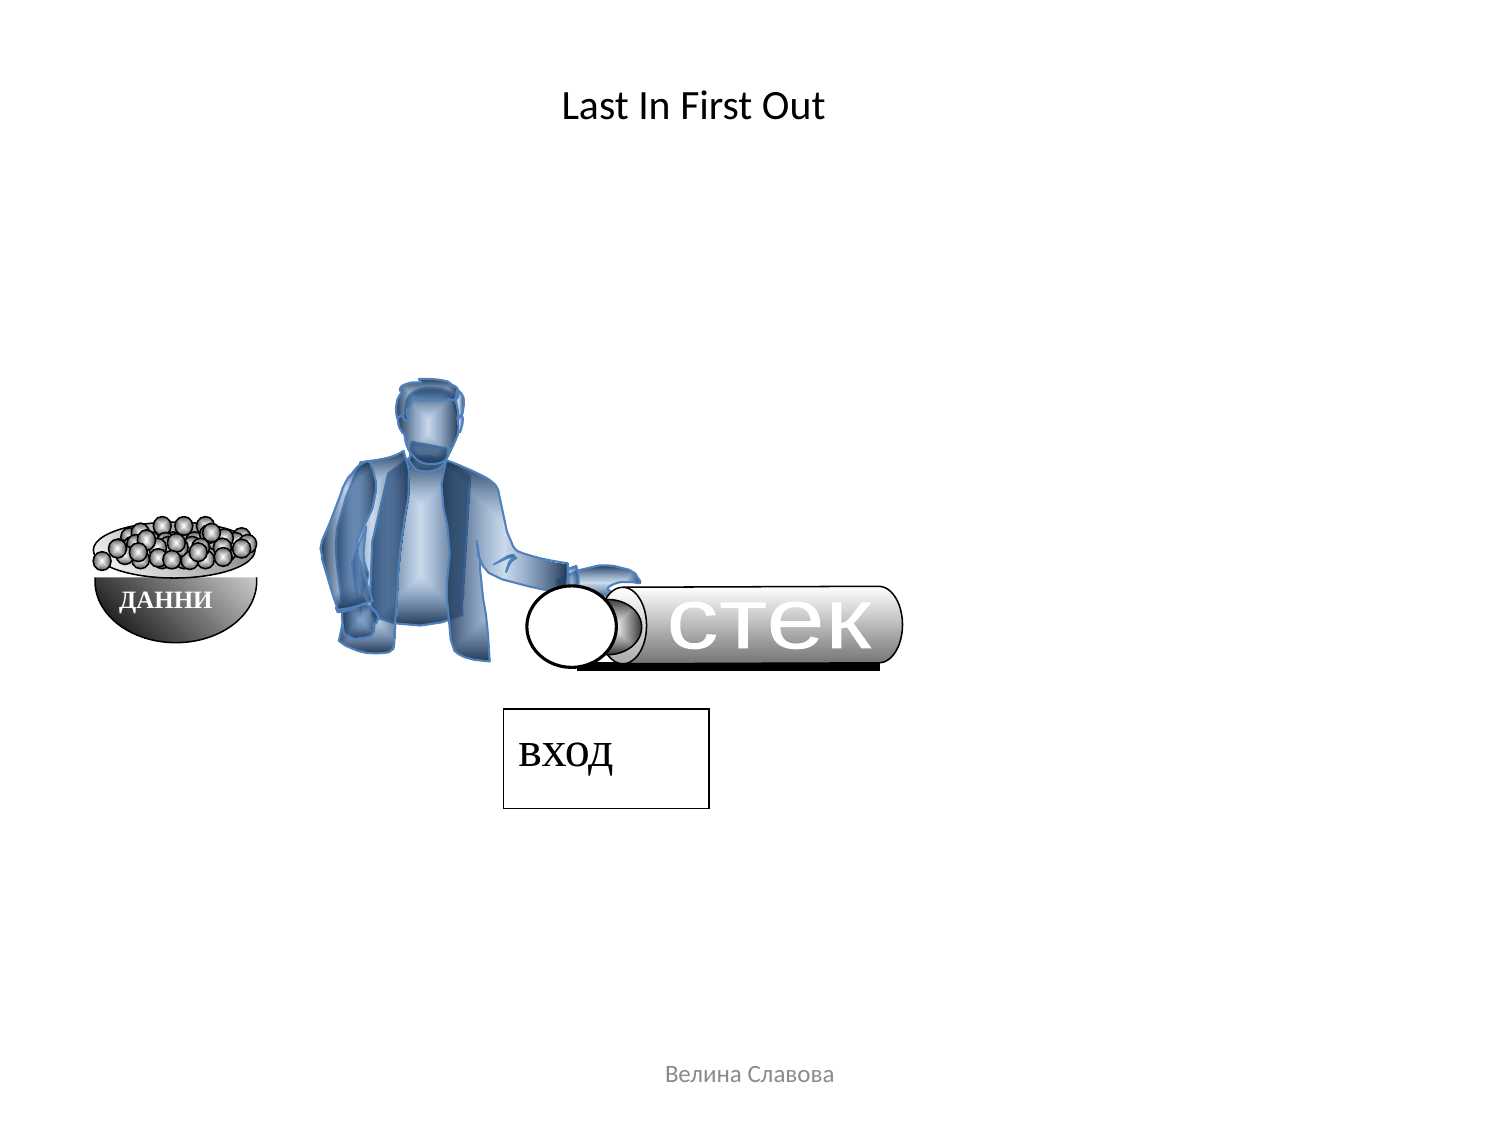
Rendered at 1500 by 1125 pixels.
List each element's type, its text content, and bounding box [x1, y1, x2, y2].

text_box [185, 536, 198, 551]
text_box [162, 536, 169, 545]
text_box [149, 538, 167, 553]
text_box [234, 527, 251, 535]
text_box [213, 538, 232, 553]
text_box [202, 523, 221, 543]
text_box [95, 578, 104, 610]
text_box [116, 546, 133, 565]
text_box [93, 525, 256, 575]
text_box [244, 578, 257, 615]
text_box [144, 523, 154, 532]
footer Велина Славова [512, 1042, 988, 1103]
text_box [192, 538, 210, 554]
text_box [220, 528, 234, 545]
text_box ДАННИ [104, 575, 244, 642]
text_box [170, 522, 176, 532]
text_box [174, 516, 193, 536]
text_box [178, 540, 189, 557]
text_box [239, 534, 257, 553]
text_box [149, 548, 166, 568]
text_box [157, 532, 171, 539]
text_box [198, 551, 215, 569]
text_box [137, 529, 156, 551]
text_box [214, 547, 233, 567]
text_box [120, 527, 132, 540]
text_box [162, 550, 181, 569]
text_box [152, 531, 158, 538]
text_box [181, 551, 199, 570]
text_box [189, 542, 208, 562]
text_box [192, 522, 197, 532]
text_box [92, 477, 262, 578]
text_box [232, 532, 242, 546]
text_box Last In First Out [546, 70, 841, 136]
text_box [153, 516, 172, 535]
text_box [167, 533, 186, 552]
text_box [93, 551, 112, 571]
text_box [199, 525, 205, 538]
text_box [129, 542, 148, 562]
text_box [126, 534, 138, 547]
text_box [196, 516, 214, 533]
text_box [131, 523, 149, 535]
text_box [186, 531, 200, 538]
text_box [232, 539, 251, 559]
text_box [644, 586, 903, 664]
text_box [132, 554, 150, 569]
text_box вход [503, 708, 709, 809]
text_box [108, 539, 127, 559]
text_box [320, 378, 641, 662]
